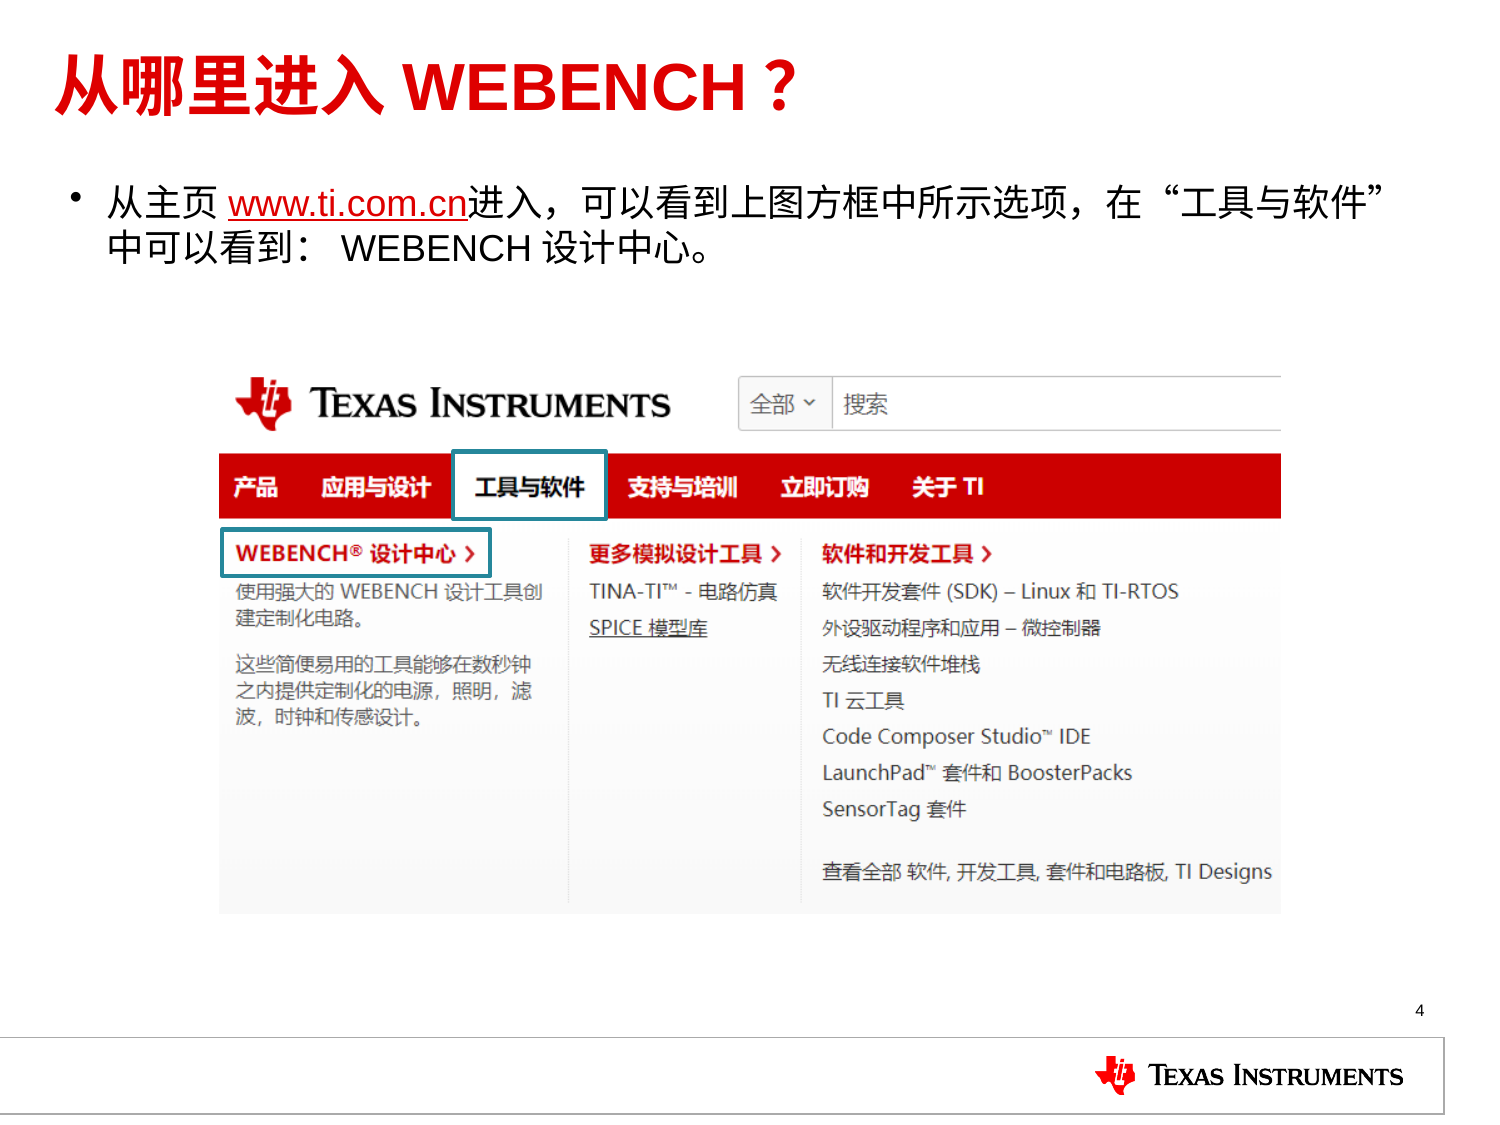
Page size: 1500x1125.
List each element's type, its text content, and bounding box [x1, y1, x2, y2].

picture [218, 360, 1281, 914]
list 从主页www.ti.com.cn进入，可以看到上图方框中所示选项，在“工具与软件”中可以看到：WEBENCH设计中心。 [54, 171, 1444, 984]
picture [1095, 1056, 1403, 1095]
title 从哪里进入WEBENCH？ [37, 23, 1426, 158]
slide_number 4 [1089, 992, 1440, 1027]
